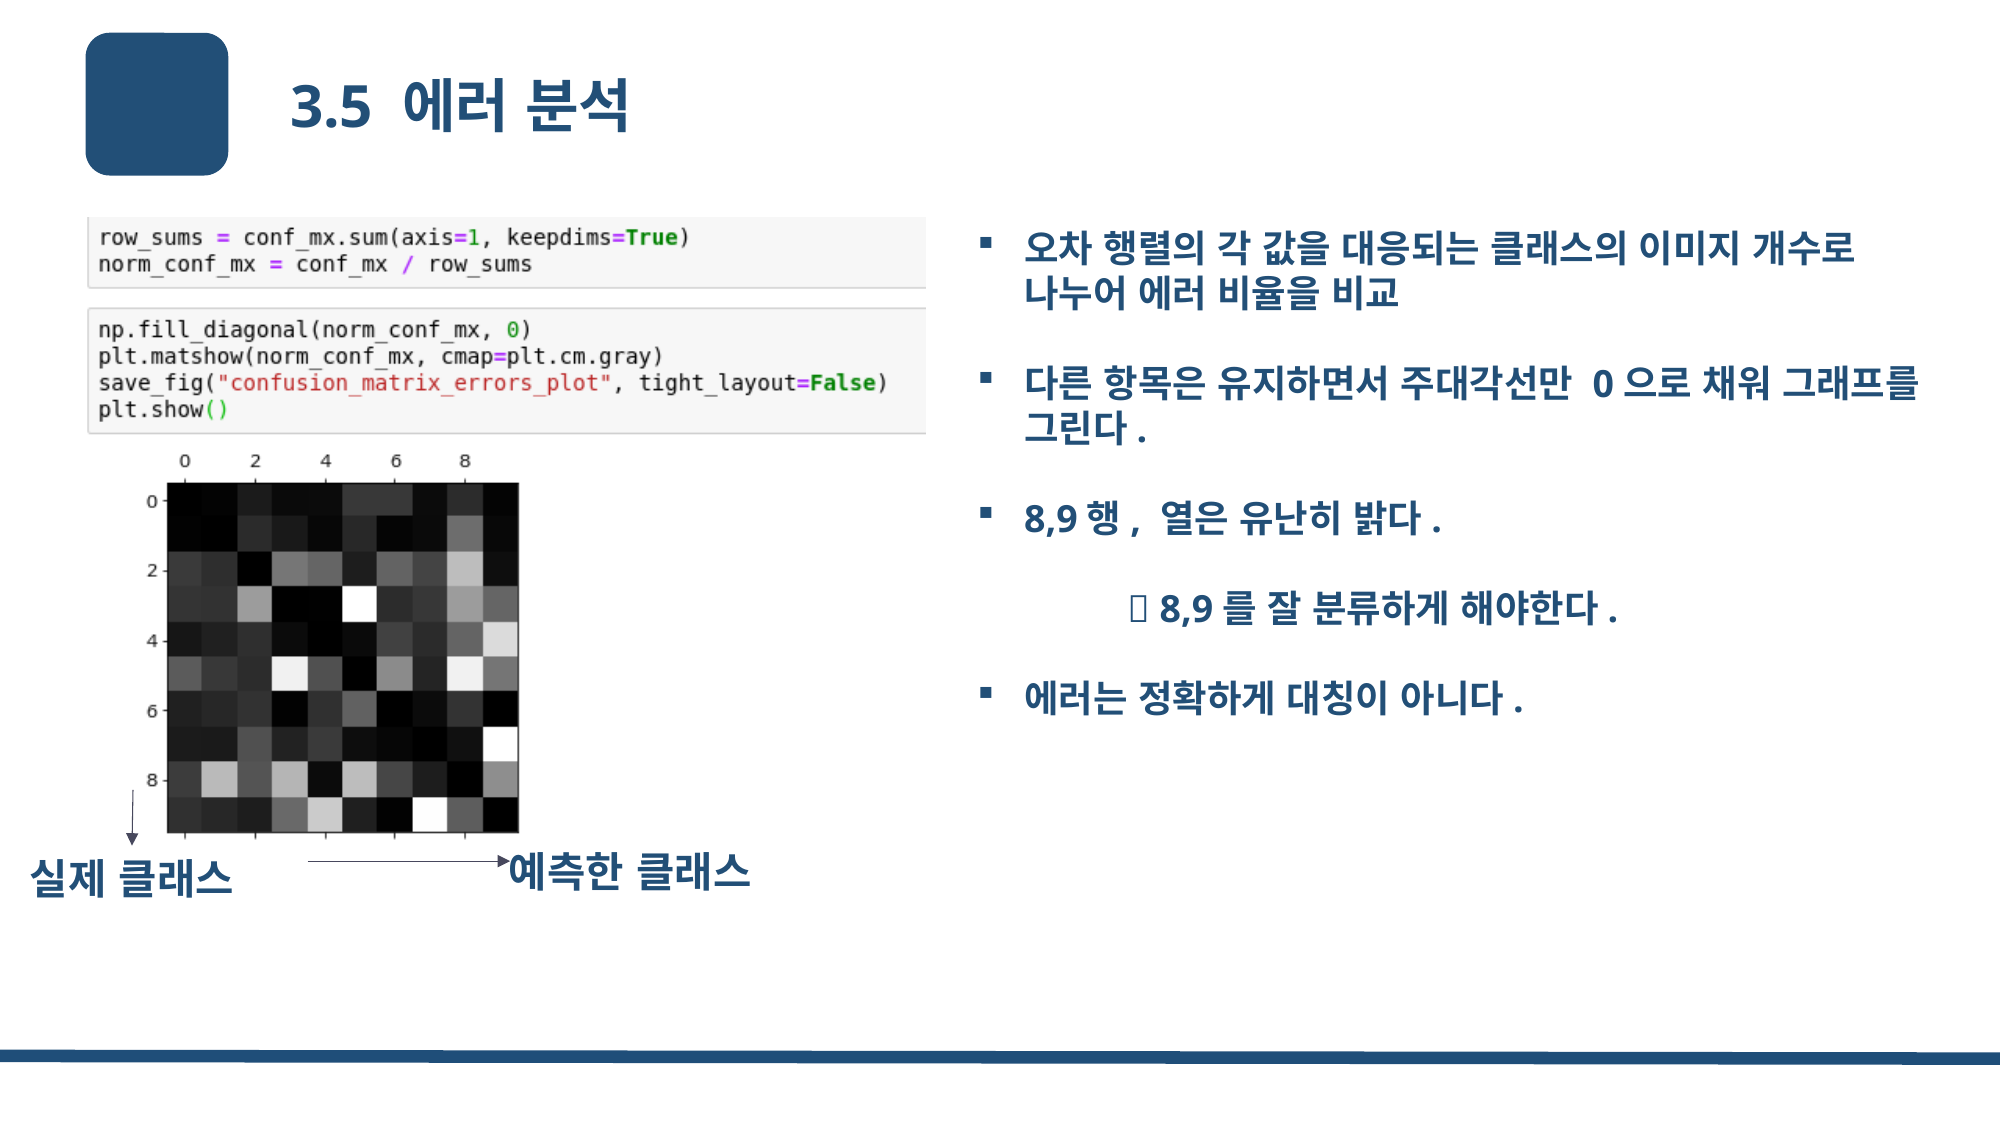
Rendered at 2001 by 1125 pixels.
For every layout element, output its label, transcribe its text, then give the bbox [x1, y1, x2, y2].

text_box 실제 클래스 [15, 845, 249, 911]
text_box 3.5 에러 분석 [274, 0, 2000, 218]
picture [86, 217, 926, 857]
text_box 오차 행렬의 각 값을 대응되는 클래스의 이미지 개수로 나누어 에러 비율을 비교 다른 항목은 유지하면서 주대각선만 0으로 채워 그래프를 그린다. 8,9행, 열은 유난히 밝다.  8,9를 잘 분류하게 해야한다. 에러는 정확하게 대칭이 아니다. [962, 217, 1963, 818]
text_box 예측한 클래스 [494, 857, 767, 904]
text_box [0, 1055, 2000, 1059]
text_box [86, 33, 228, 175]
